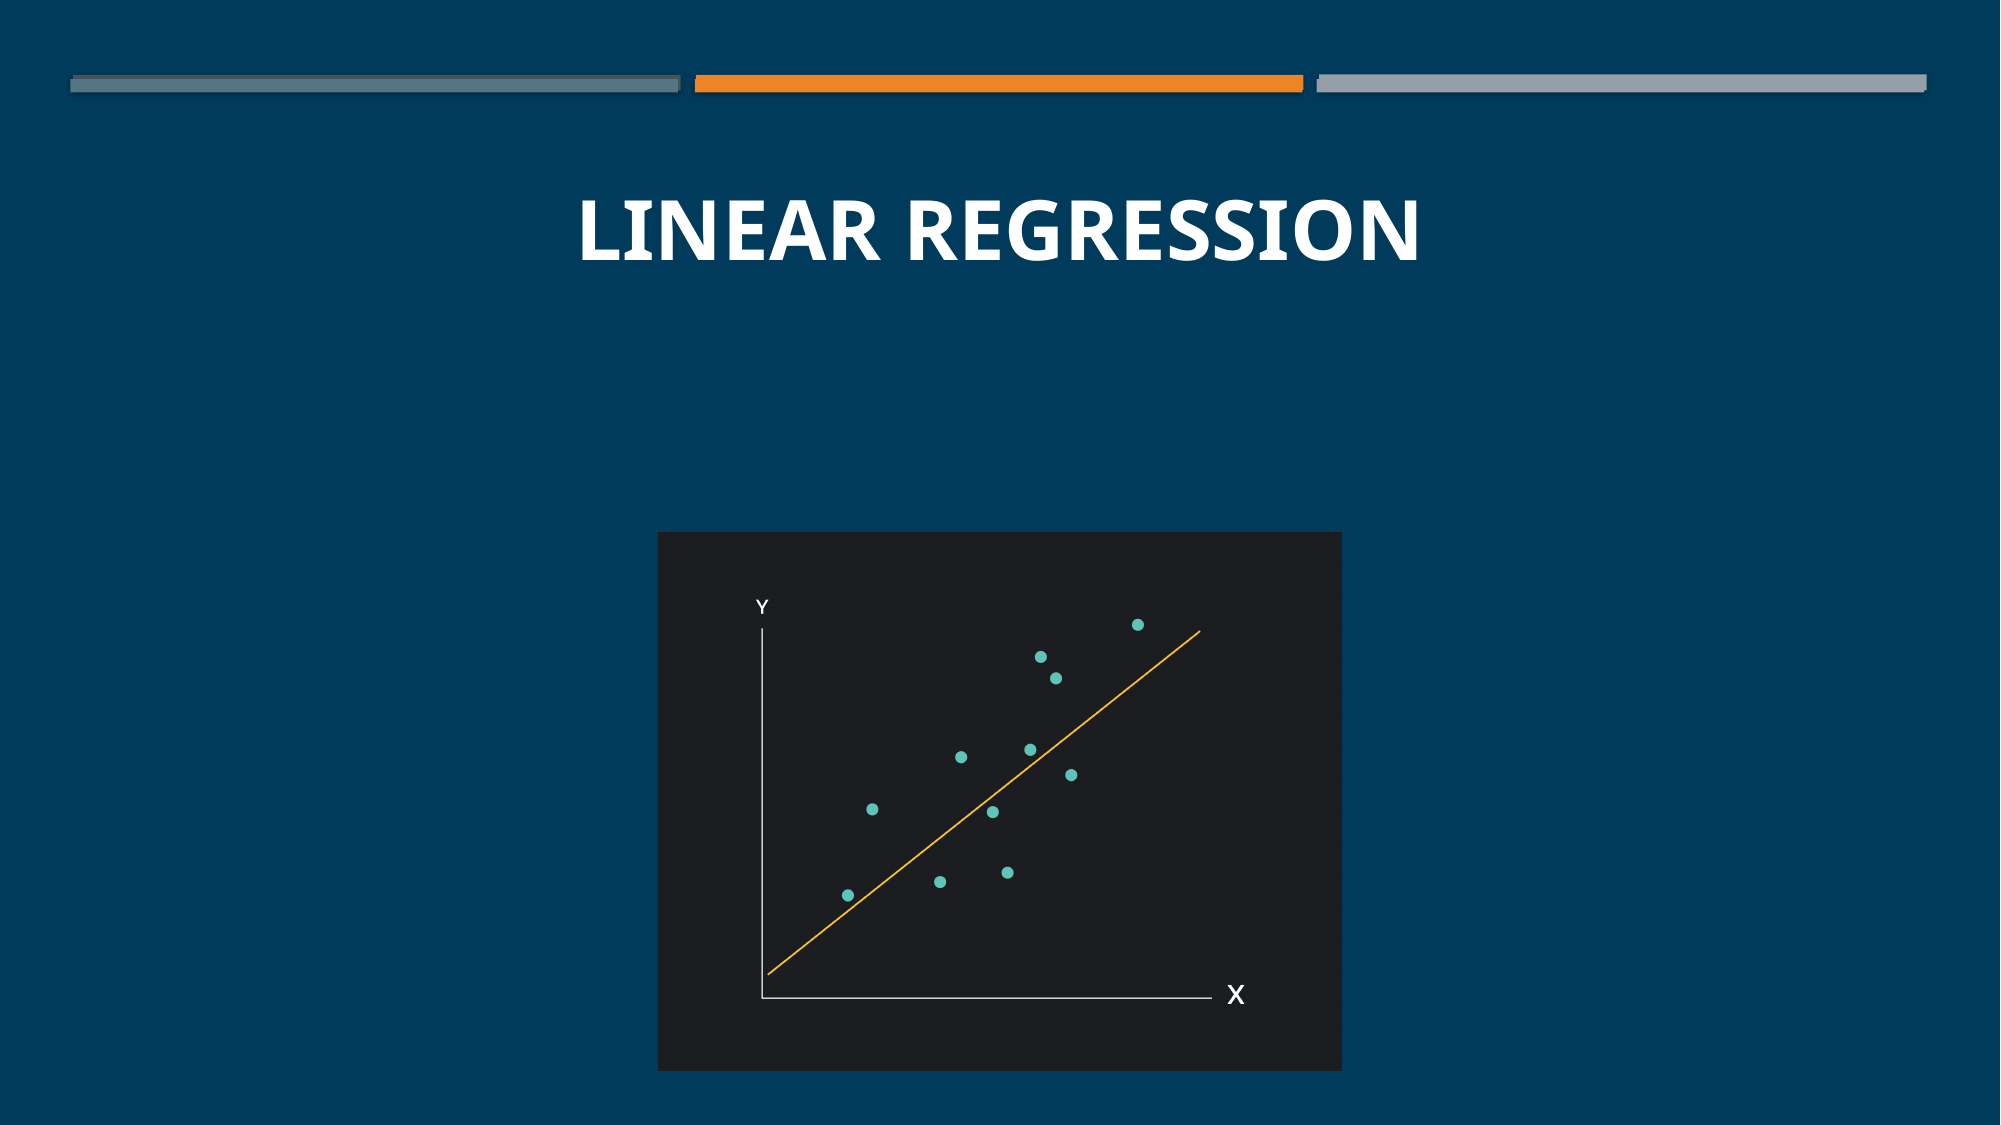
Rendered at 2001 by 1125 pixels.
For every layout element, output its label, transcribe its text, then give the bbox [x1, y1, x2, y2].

title Linear regression [249, 187, 1750, 285]
picture [658, 532, 1342, 1071]
